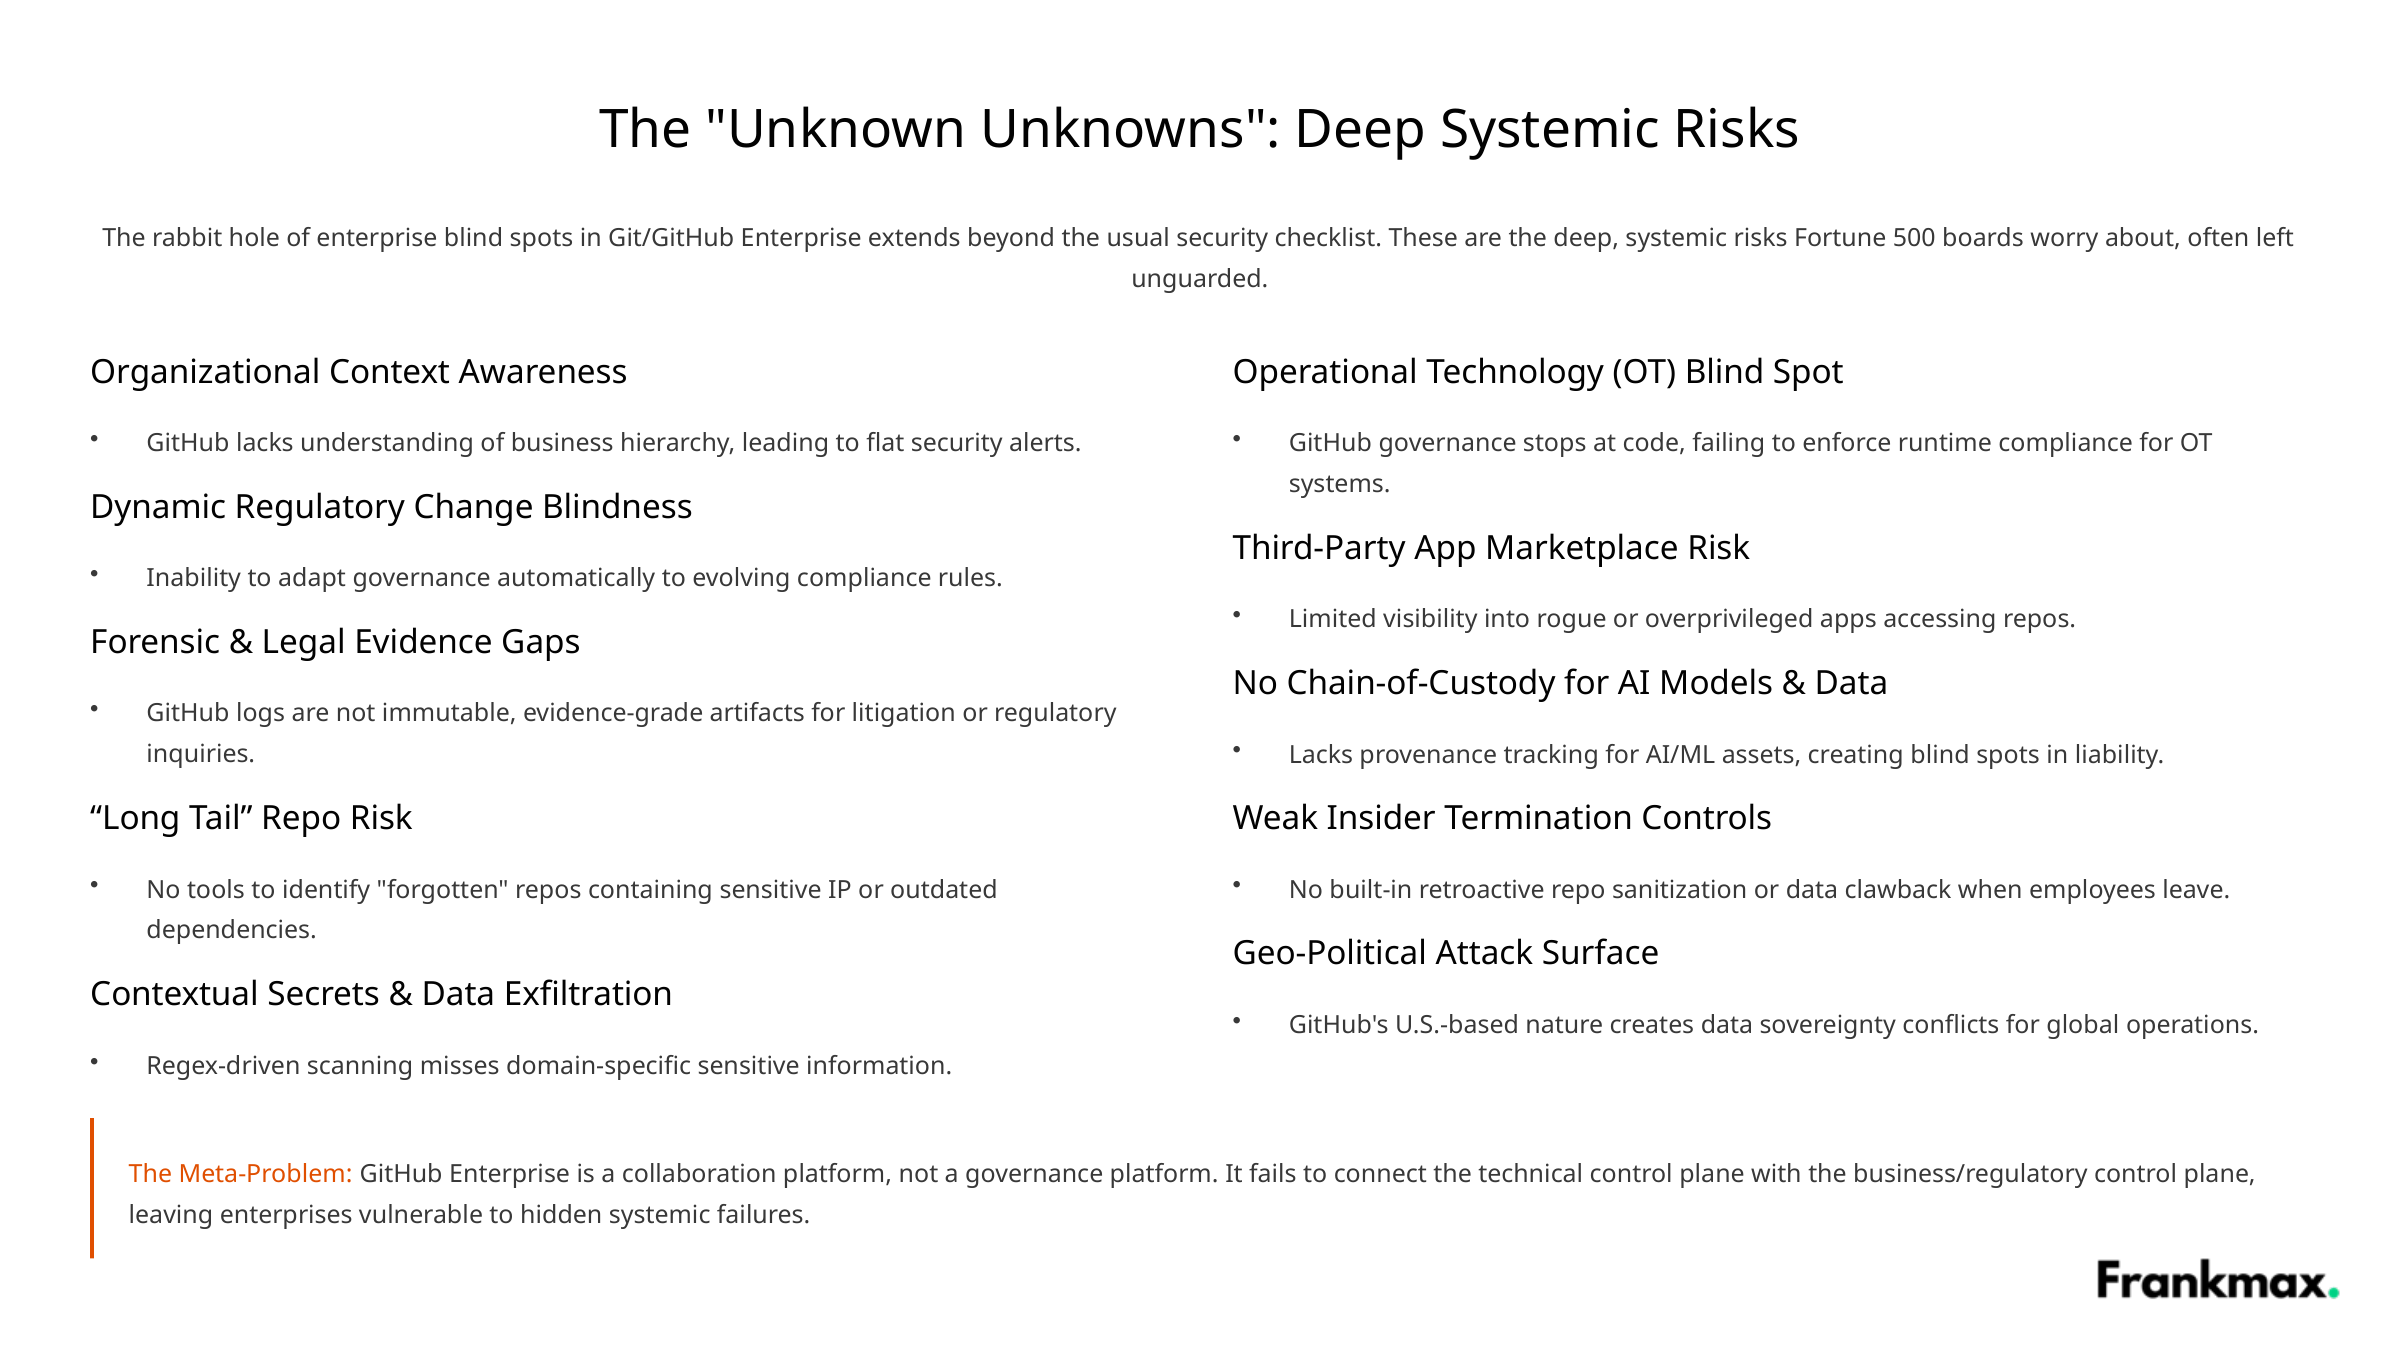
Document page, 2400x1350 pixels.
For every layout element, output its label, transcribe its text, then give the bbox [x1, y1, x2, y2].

text_box GitHub lacks understanding of business hierarchy, leading to flat security alerts. [90, 416, 1169, 458]
text_box Forensic & Legal Evidence Gaps [90, 618, 570, 661]
text_box GitHub's U.S.-based nature creates data sovereignty conflicts for global operations. [1232, 997, 2311, 1039]
text_box GitHub governance stops at code, failing to enforce runtime compliance for OT systems. [1232, 416, 2311, 499]
text_box No tools to identify "forgotten" repos containing sensitive IP or outdated dependencies. [90, 862, 1169, 945]
text_box Inability to adapt governance automatically to evolving compliance rules. [90, 551, 1169, 593]
text_box Regex-driven scanning misses domain-specific sensitive information. [90, 1038, 1169, 1081]
text_box Organizational Context Awareness [90, 347, 610, 391]
text_box The rabbit hole of enterprise blind spots in Git/GitHub Enterprise extends beyond the usual security checklist. These are the deep, systemic risks Fortune 500 boards worry about, often left unguarded. [90, 210, 2310, 294]
text_box No built-in retroactive repo sanitization or data clawback when employees leave. [1232, 862, 2311, 904]
text_box Limited visibility into rogue or overprivileged apps accessing repos. [1232, 592, 2311, 634]
text_box No Chain-of-Custody for AI Models & Data [1232, 659, 1881, 702]
text_box The "Unknown Unknowns": Deep Systemic Risks [619, 91, 1781, 160]
text_box [90, 1118, 94, 1259]
text_box Geo-Political Attack Surface [1232, 929, 1654, 972]
text_box Third-Party App Marketplace Risk [1232, 524, 1744, 567]
text_box Operational Technology (OT) Blind Spot [1232, 347, 1836, 391]
text_box GitHub logs are not immutable, evidence-grade artifacts for litigation or regulatory inquiries. [90, 686, 1169, 769]
text_box Dynamic Regulatory Change Blindness [90, 483, 673, 526]
picture [2097, 1258, 2341, 1307]
text_box Weak Insider Termination Controls [1232, 794, 1760, 837]
text_box Lacks provenance tracking for AI/ML assets, creating blind spots in liability. [1232, 727, 2311, 769]
text_box “Long Tail” Repo Risk [90, 794, 429, 837]
text_box The Meta-Problem: GitHub Enterprise is a collaboration platform, not a governance platform. It fails to connect the technical control plane with the business/regulatory control plane, leaving enterprises vulnerable to hidden systemic failures. [128, 1146, 2310, 1230]
text_box Contextual Secrets & Data Exfiltration [90, 970, 670, 1013]
